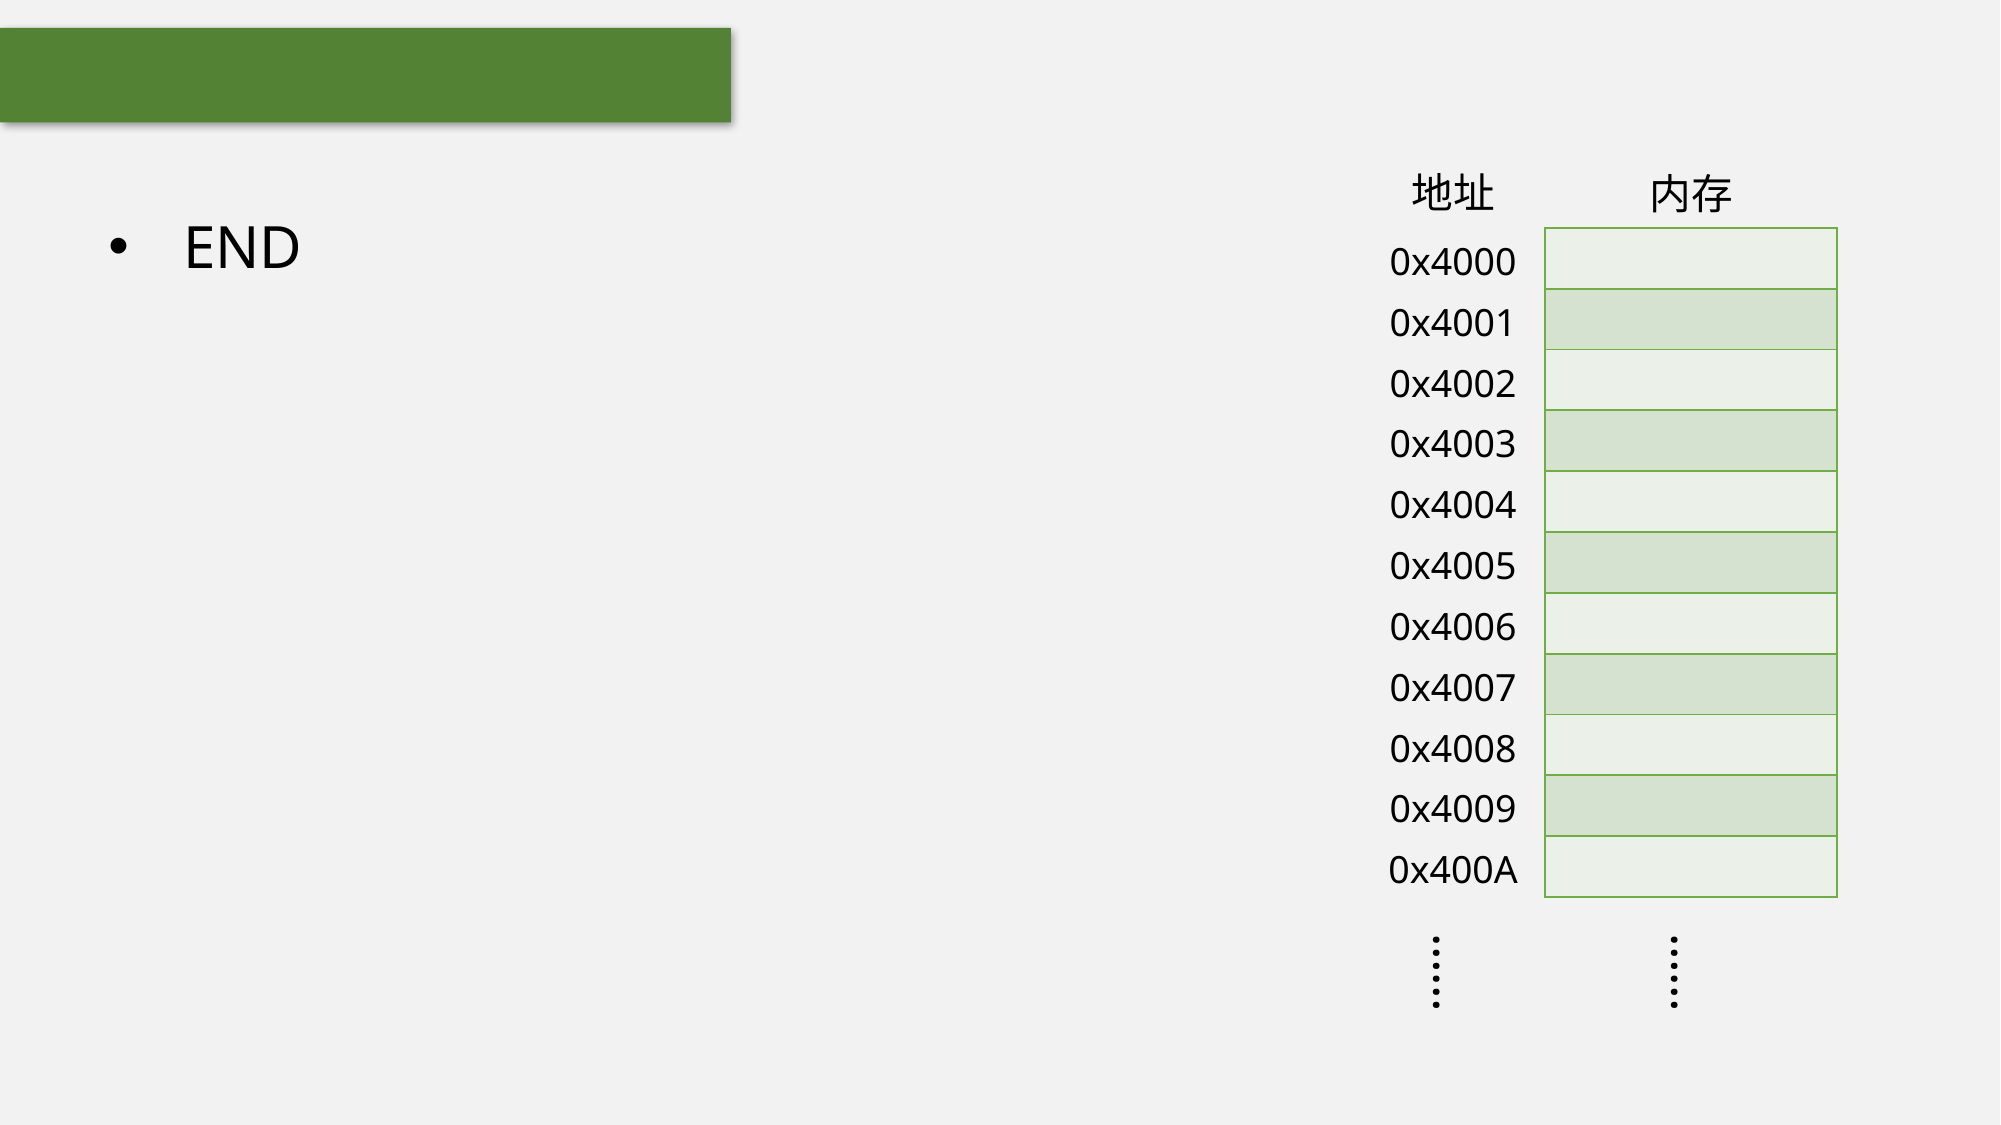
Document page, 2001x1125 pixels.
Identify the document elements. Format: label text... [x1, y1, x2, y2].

table_cell 0x4007 [1361, 654, 1545, 715]
table_cell 0x4005 [1361, 532, 1545, 593]
table_cell [1546, 472, 1836, 531]
text_box 地址 [1383, 159, 1523, 224]
text_box 内存 [1621, 160, 1761, 226]
table_cell [1546, 837, 1836, 896]
table_cell 0x4002 [1361, 350, 1545, 410]
table_cell [1546, 411, 1836, 470]
table_header 0x4000 [1361, 228, 1545, 289]
table_cell [1546, 715, 1836, 774]
text_box END [93, 202, 1907, 288]
text_box …… [1416, 903, 1492, 1043]
table_cell 0x4006 [1361, 593, 1545, 654]
table_cell 0x400A [1361, 836, 1545, 897]
table_cell [1546, 290, 1836, 349]
table_cell 0x4004 [1361, 471, 1545, 532]
table_header [1546, 229, 1836, 288]
table_cell [1546, 776, 1836, 835]
table_cell 0x4001 [1361, 289, 1545, 350]
text_box …… [1654, 903, 1730, 1043]
table_cell 0x4009 [1361, 775, 1545, 836]
table_cell [1546, 594, 1836, 653]
table_cell [1546, 533, 1836, 592]
table_cell 0x4008 [1361, 715, 1545, 775]
table_cell [1546, 655, 1836, 714]
table_cell 0x4003 [1361, 410, 1545, 471]
text_box [0, 27, 732, 123]
table_cell [1546, 350, 1836, 409]
